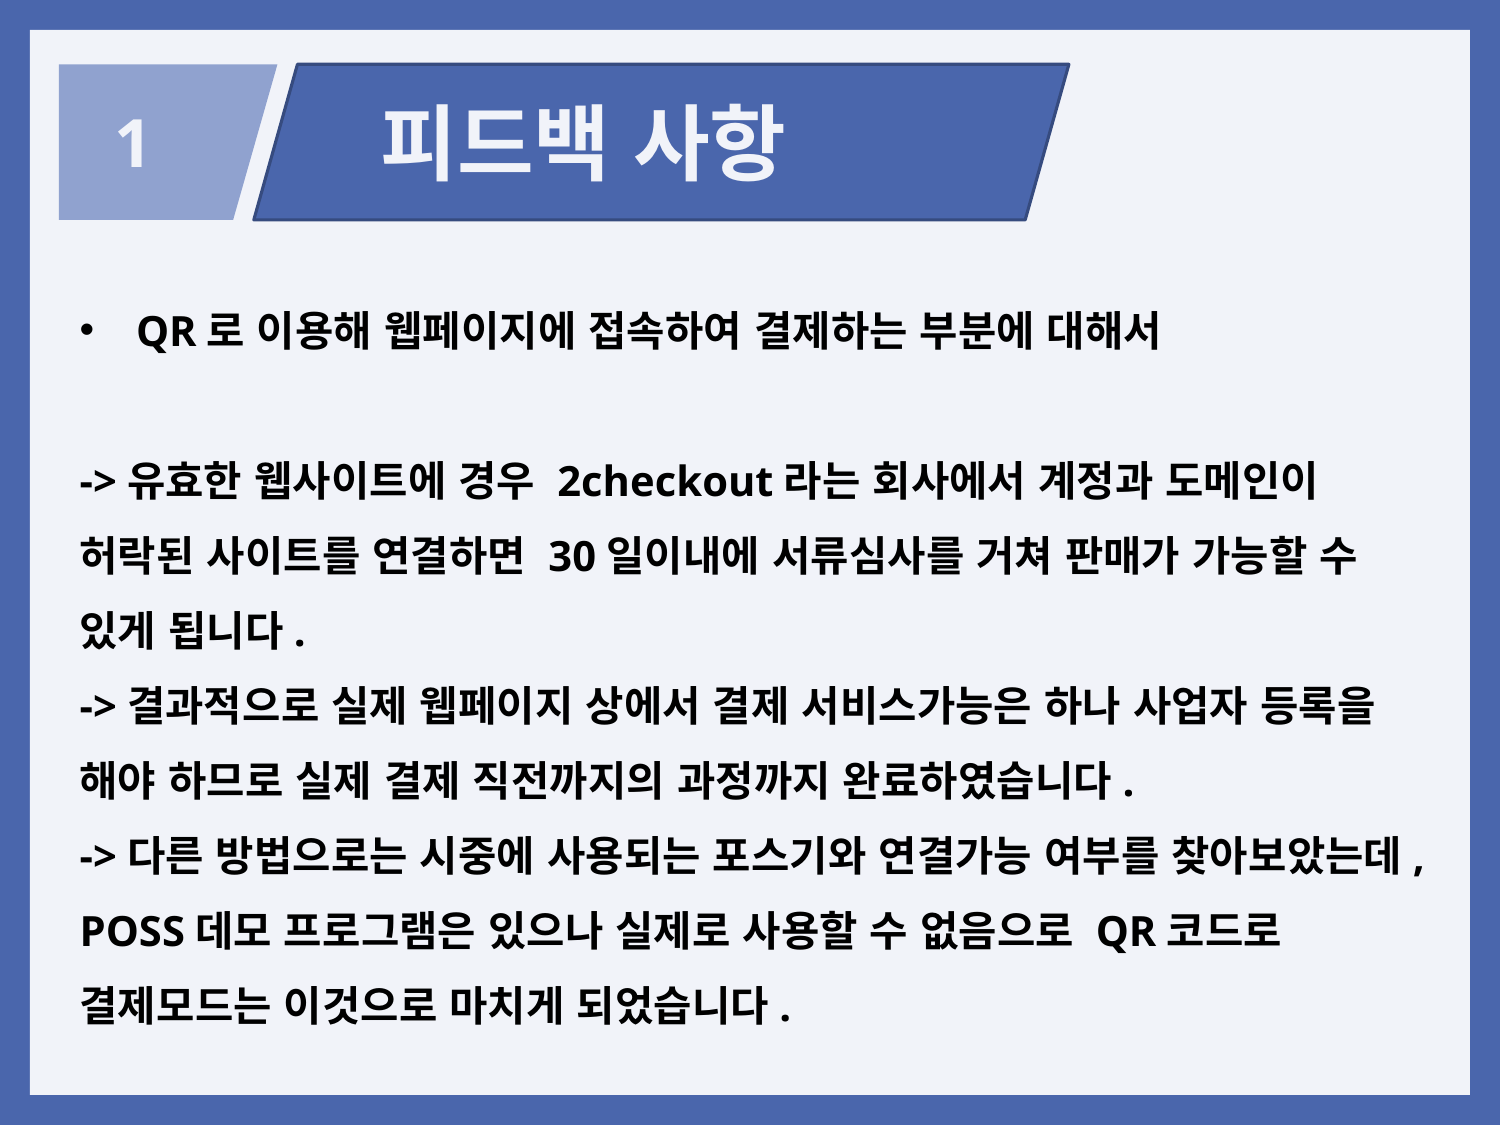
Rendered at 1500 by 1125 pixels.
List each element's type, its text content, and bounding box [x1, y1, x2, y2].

text_box 피드백 사항 [366, 83, 1081, 199]
text_box [57, 62, 279, 222]
text_box QR로 이용해 웹페이지에 접속하여 결제하는 부분에 대해서 ->유효한 웹사이트에 경우 2checkout라는 회사에서 계정과 도메인이 허락된 사이트를 연결하면 30일이내에 서류심사를 거쳐 판매가 가능할 수 있게 됩니다. ->결과적으로 실제 웹페이지 상에서 결제 서비스가능은 하나 사업자 등록을 해야 하므로 실제 결제 직전까지의 과정까지 완료하였습니다. ->다른 방법으로는 시중에 사용되는 포스기와 연결가능 여부를 찾아보았는데, POSS데모 프로그램은 있으나 실제로 사용할 수 없음으로 QR코드로 결제모드는 이것으로 마치게 되었습니다. [64, 272, 1447, 1038]
text_box 1 [64, 93, 361, 189]
text_box [252, 62, 1071, 222]
text_box [0, 302, 1500, 1071]
